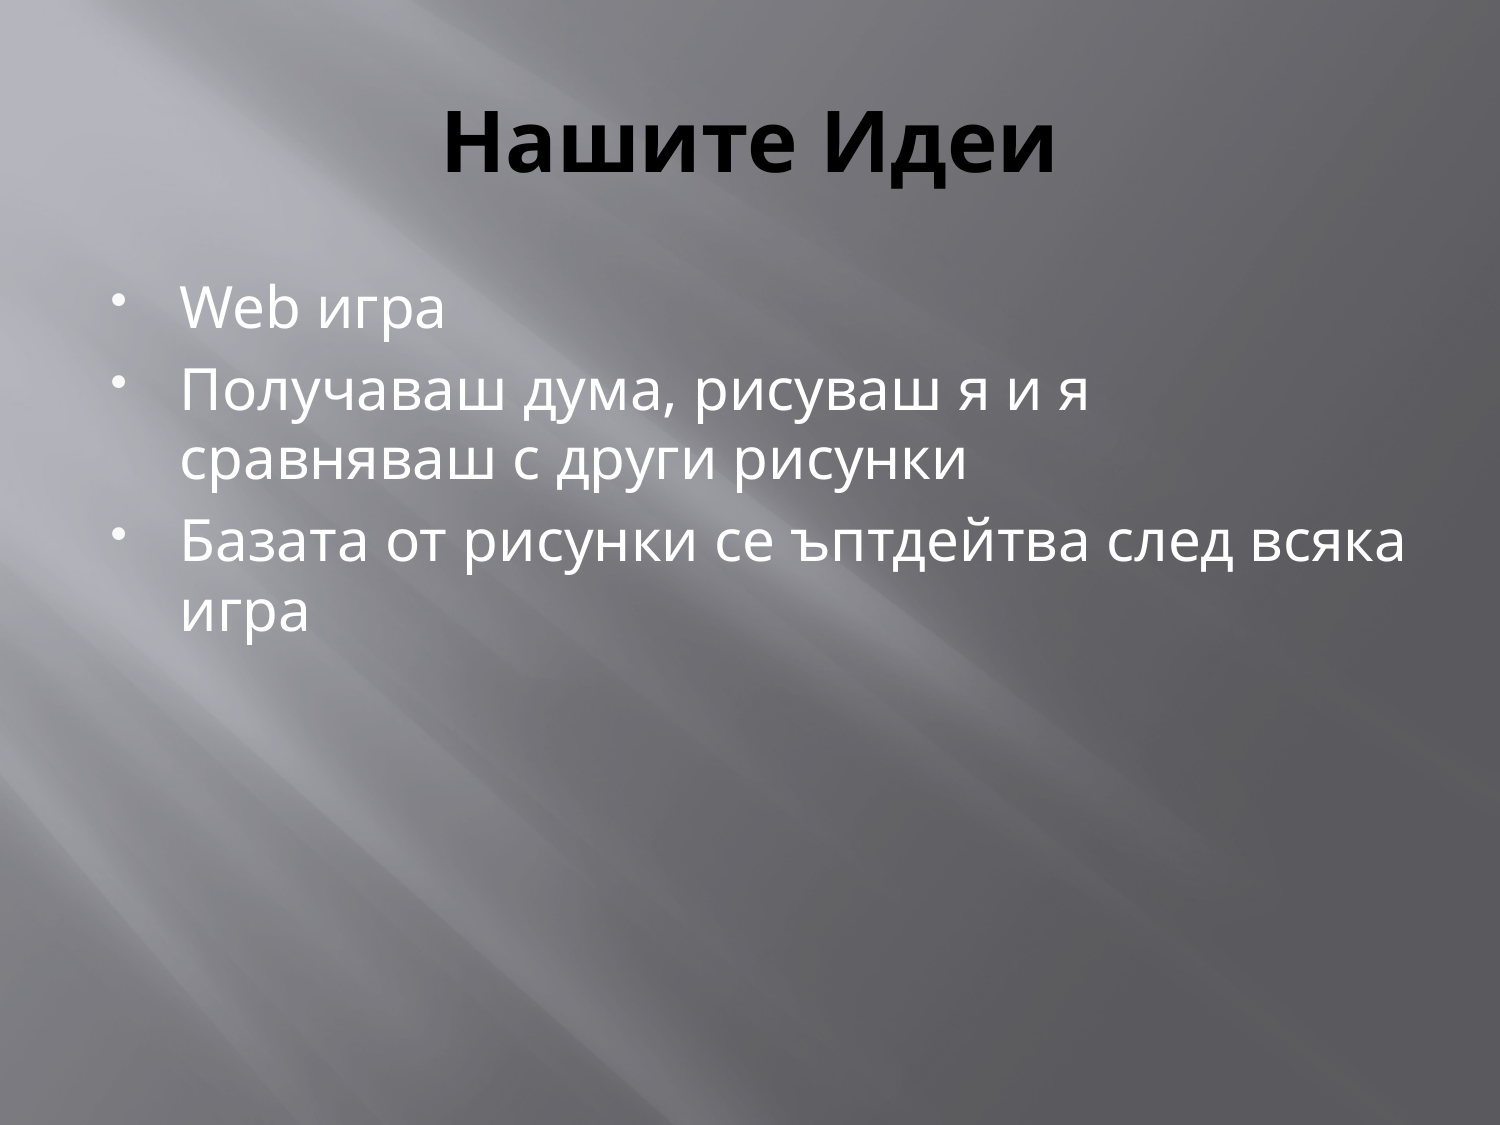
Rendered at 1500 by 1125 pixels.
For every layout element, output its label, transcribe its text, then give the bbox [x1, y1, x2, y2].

title Нашите Идеи [75, 45, 1425, 233]
list Web игра Получаваш дума, рисуваш я и я сравняваш с други рисунки Базата от рисунки се ъптдейтва след всяка игра [75, 262, 1425, 1035]
